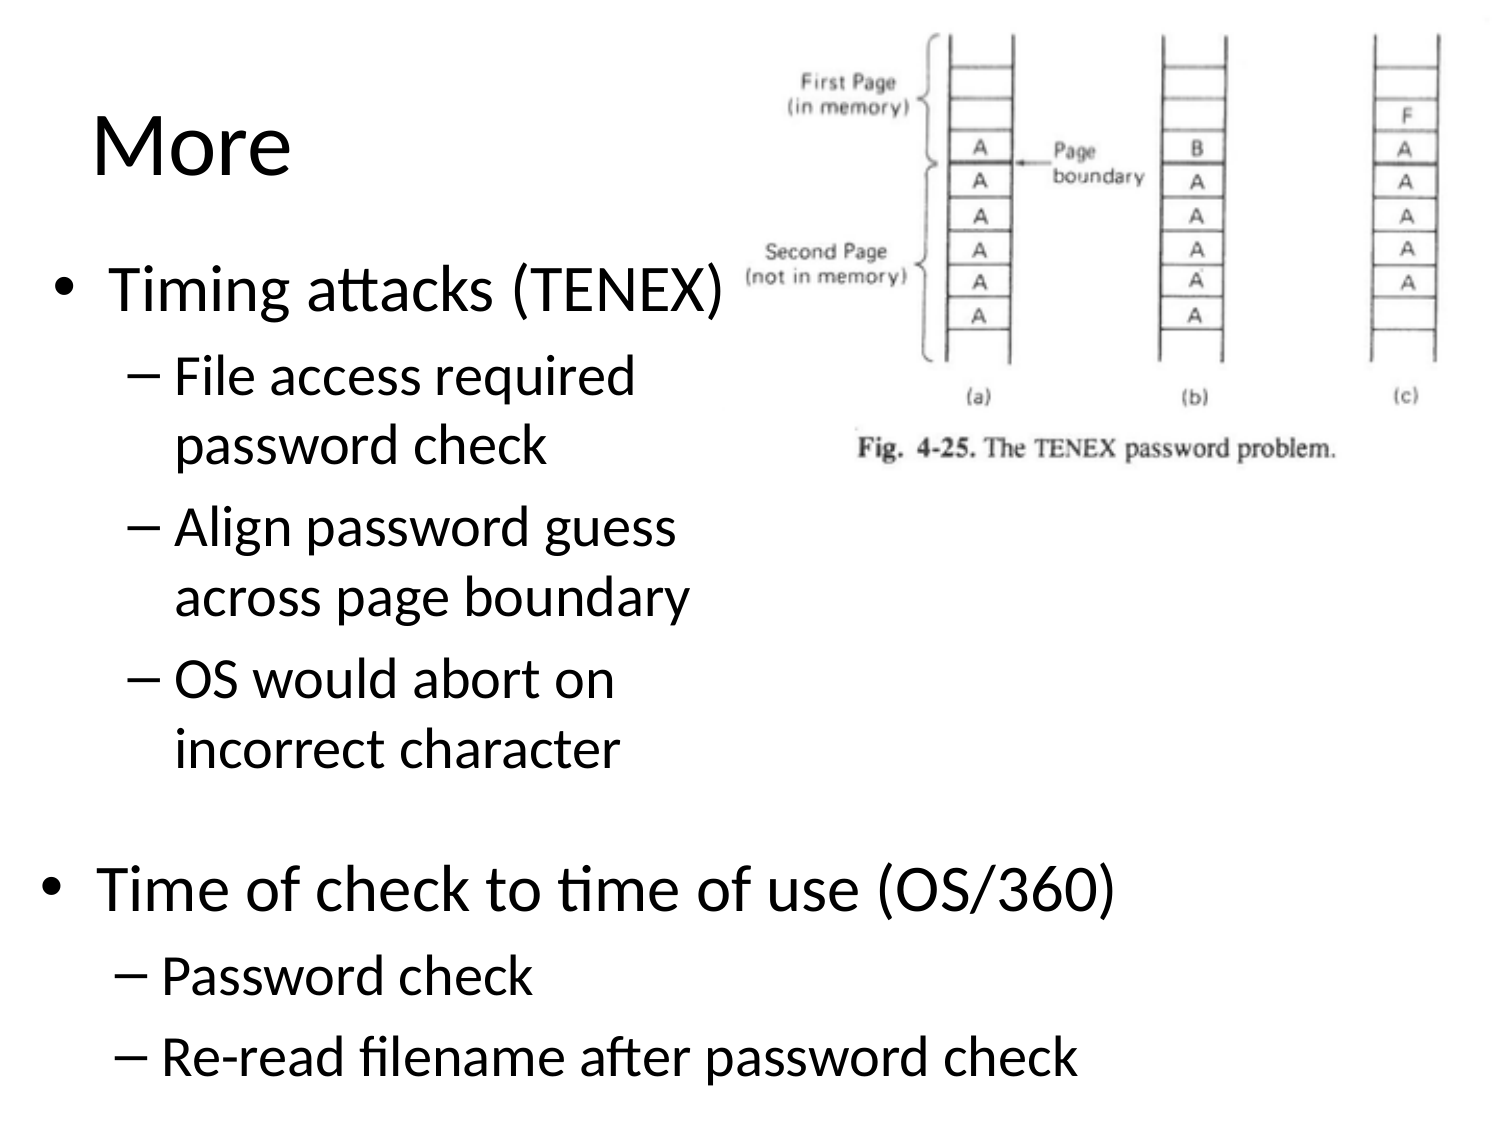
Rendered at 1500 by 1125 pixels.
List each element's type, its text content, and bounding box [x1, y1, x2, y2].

list Timing attacks (TENEX) File access required password check Align password guess across page boundary OS would abort on incorrect character [37, 237, 775, 813]
picture [722, 3, 1500, 478]
title More [75, 45, 675, 233]
text_box Time of check to time of use (OS/360) Password check Re-read filename after password check [24, 837, 1475, 1100]
